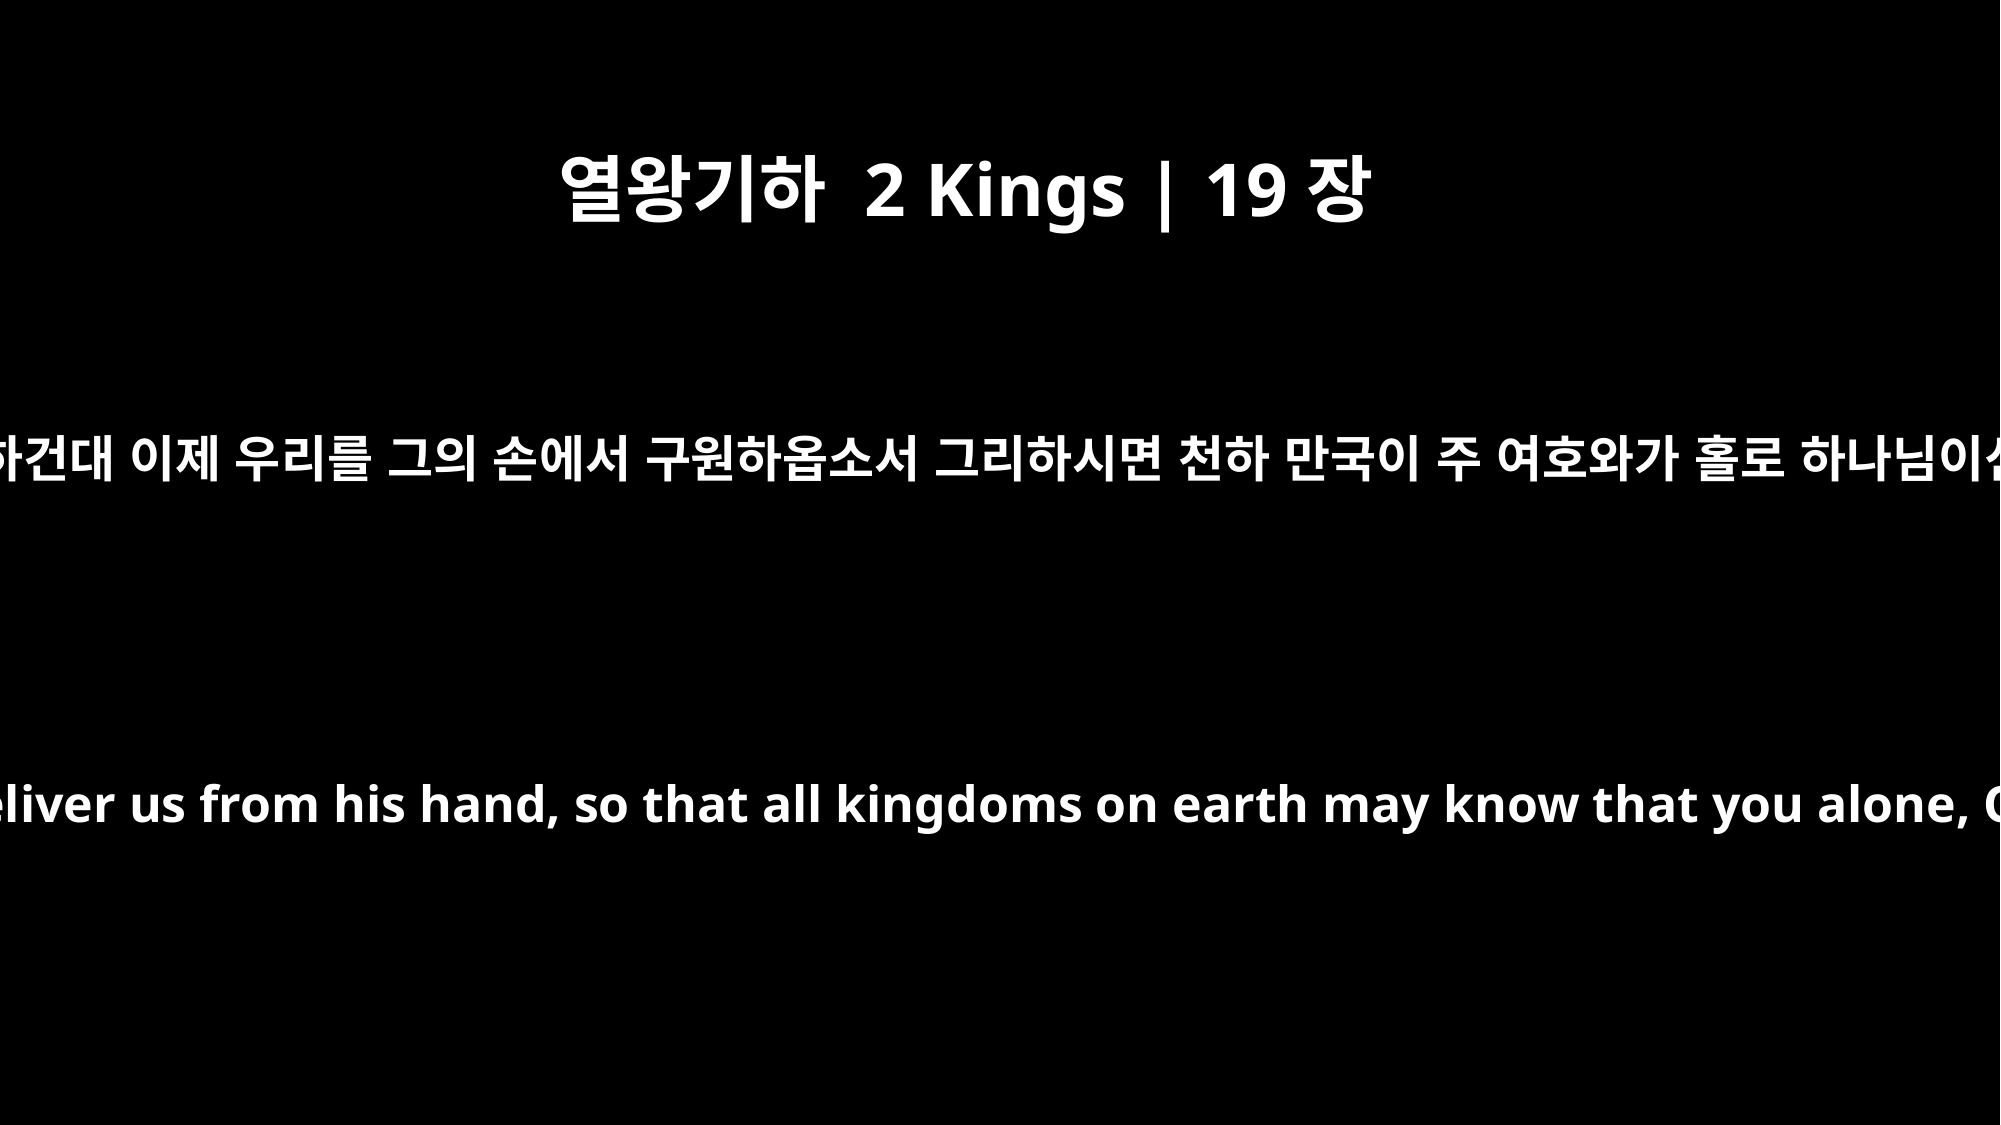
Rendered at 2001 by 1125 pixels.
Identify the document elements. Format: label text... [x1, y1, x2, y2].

text_box Now, O LORD our God, deliver us from his hand, so that all kingdoms on earth may know that you alone, O LORD, are God." [0, 764, 2000, 840]
text_box 열왕기하 2 Kings | 19장 [543, 136, 1389, 239]
text_box 19 우리 하나님 여호와여 원하건대 이제 우리를 그의 손에서 구원하옵소서 그리하시면 천하 만국이 주 여호와가 홀로 하나님이신 줄 알리이다 하니라 [0, 359, 2000, 495]
